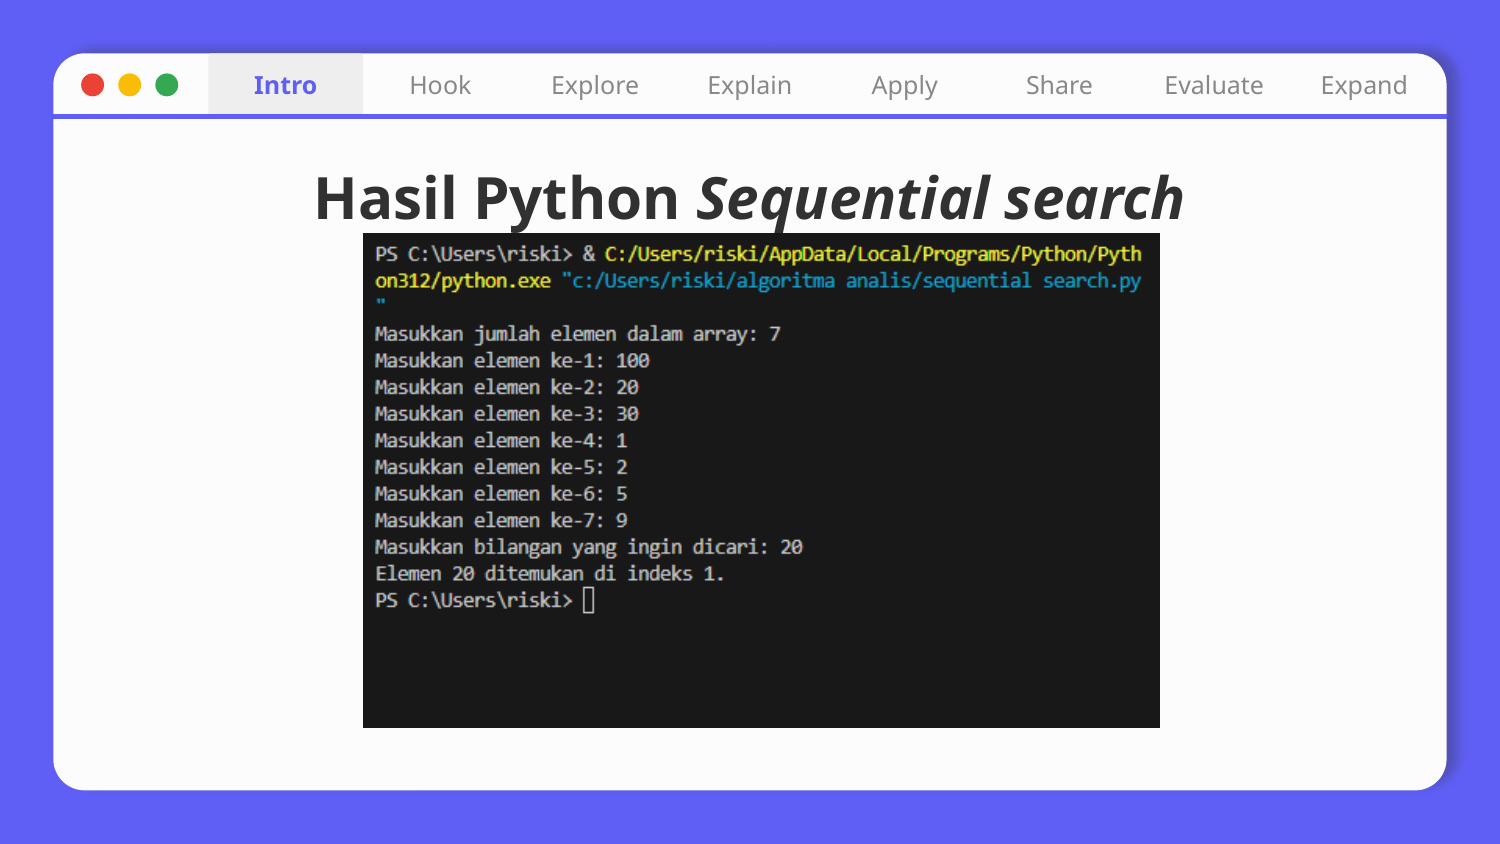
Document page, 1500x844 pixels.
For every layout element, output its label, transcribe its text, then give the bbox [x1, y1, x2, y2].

text_box Expand [1291, 53, 1447, 114]
text_box Intro [208, 53, 364, 114]
title Hasil Python Sequential search [116, 159, 1383, 257]
text_box Apply [827, 53, 982, 114]
text_box Evaluate [1136, 53, 1292, 114]
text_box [80, 73, 179, 97]
text_box Explain [672, 53, 827, 114]
text_box Explore [517, 53, 672, 114]
picture [362, 233, 1161, 728]
text_box Share [982, 53, 1137, 114]
text_box Hook [363, 53, 518, 114]
